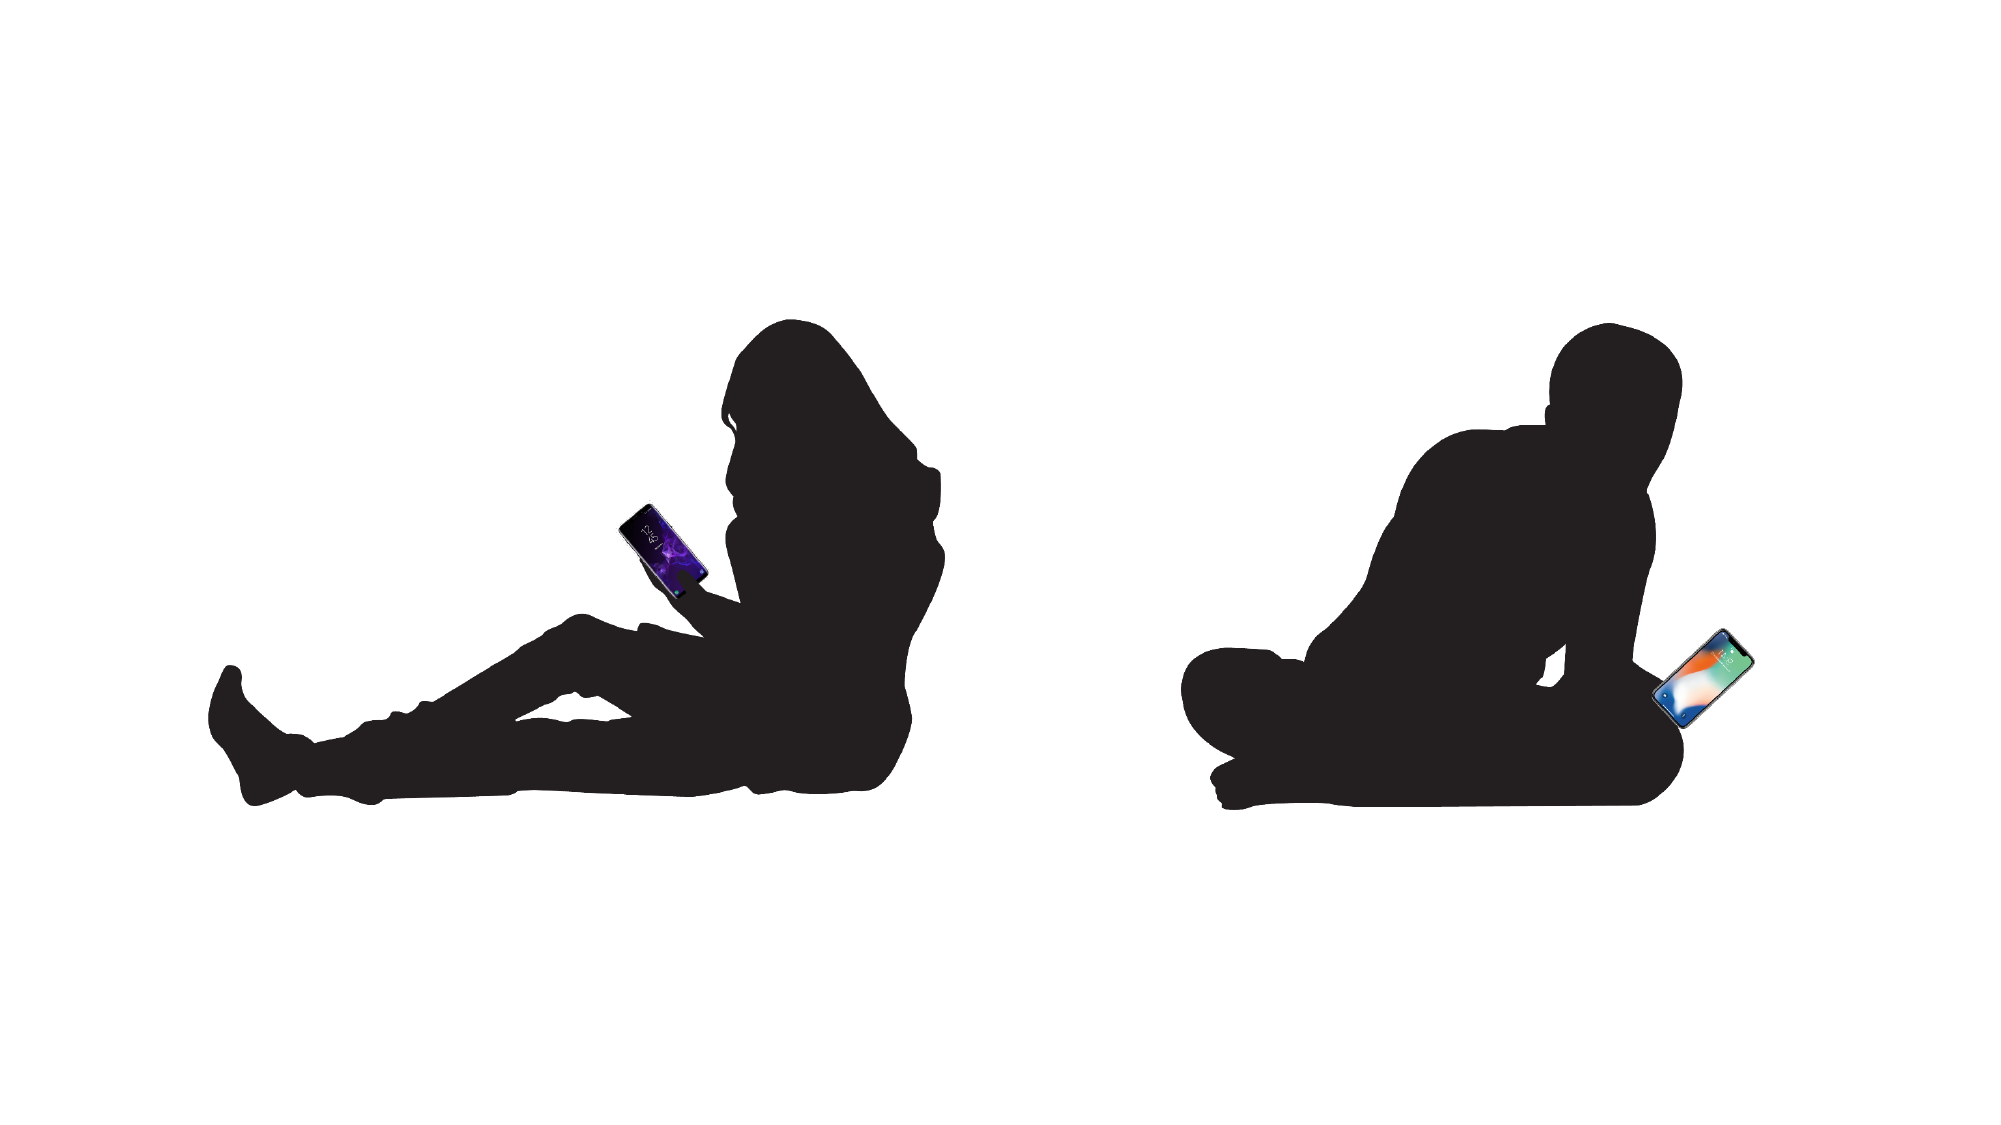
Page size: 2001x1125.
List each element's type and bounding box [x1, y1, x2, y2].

picture [1181, 323, 1759, 810]
picture [208, 319, 945, 806]
